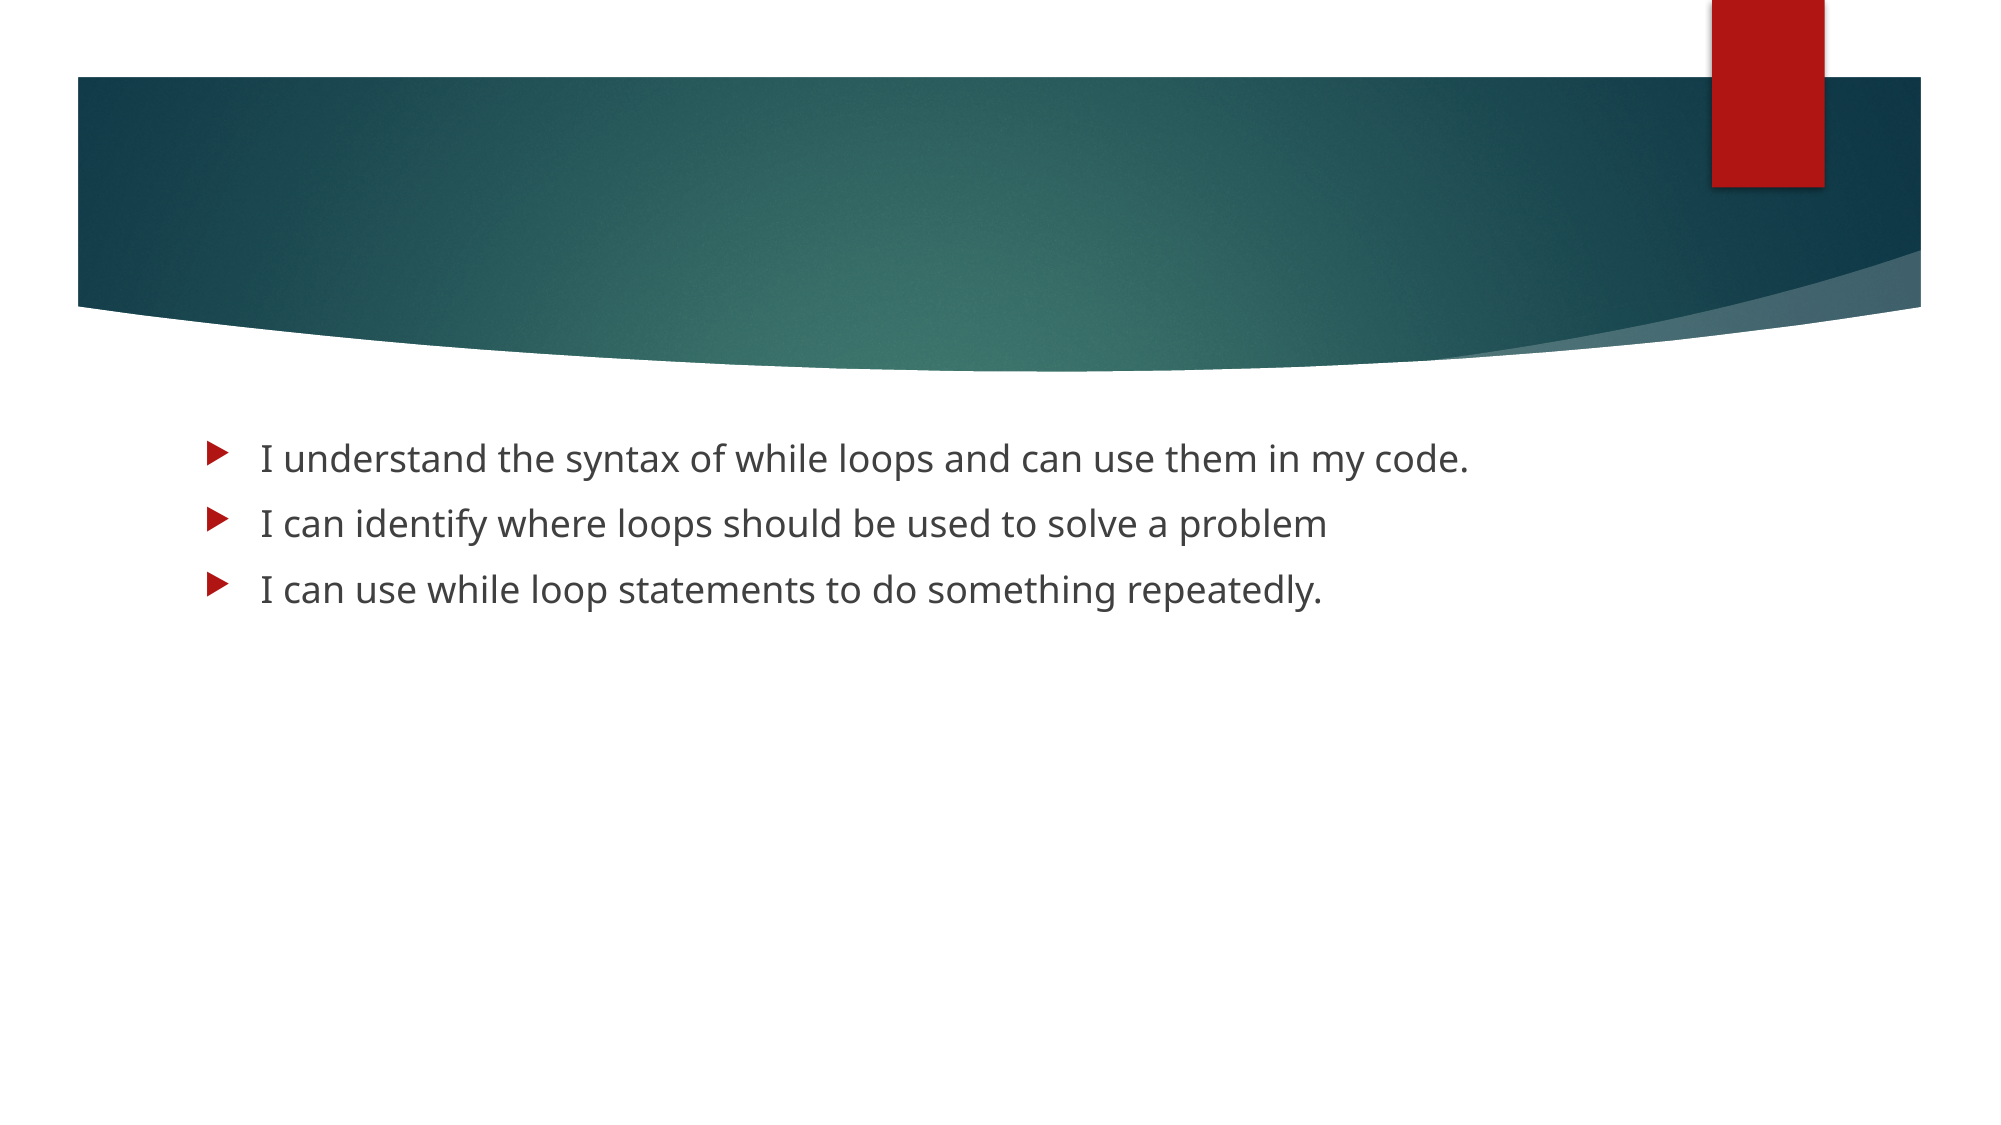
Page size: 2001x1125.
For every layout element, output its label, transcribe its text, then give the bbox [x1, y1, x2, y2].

list I understand the syntax of while loops and can use them in my code. I can identify where loops should be used to solve a problem I can use while loop statements to do something repeatedly. [189, 427, 1638, 988]
